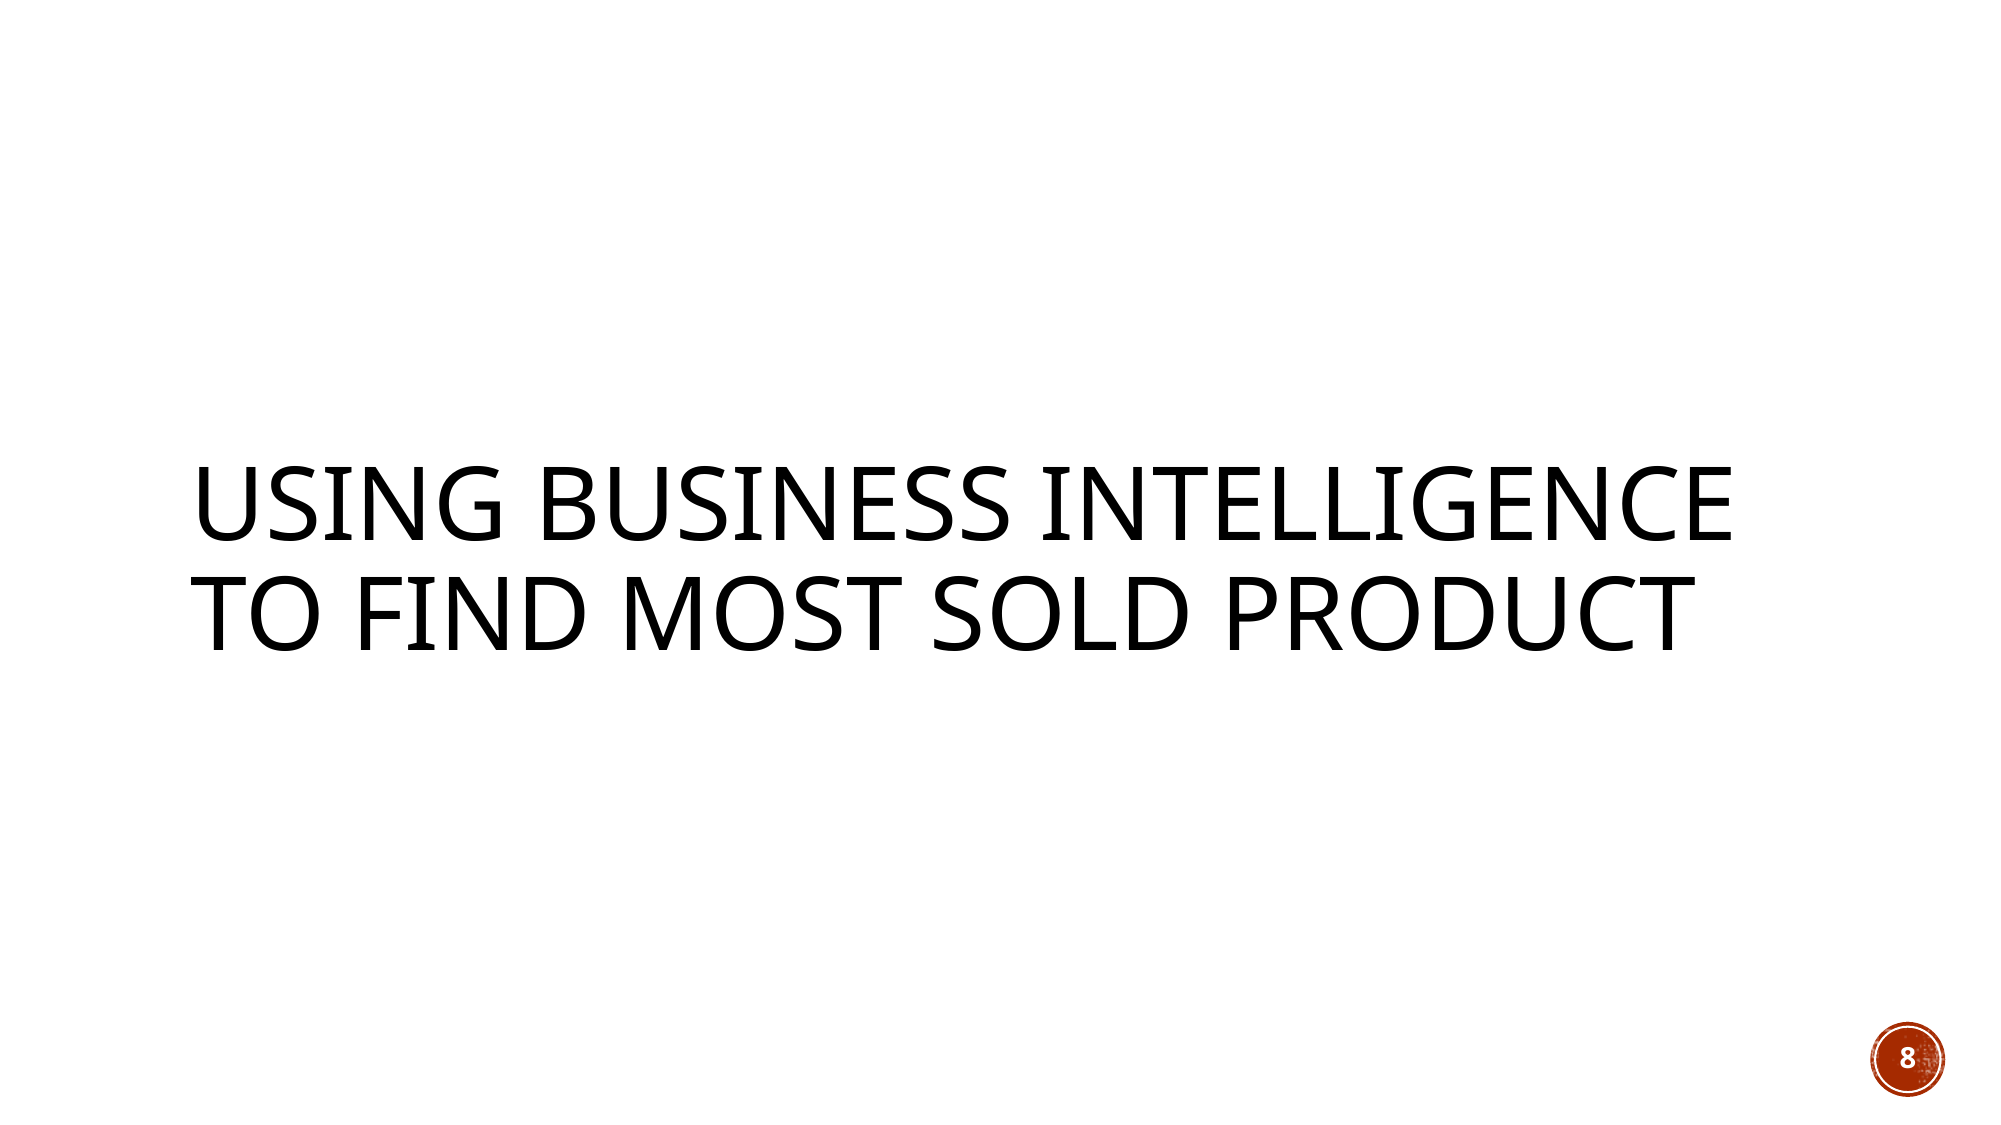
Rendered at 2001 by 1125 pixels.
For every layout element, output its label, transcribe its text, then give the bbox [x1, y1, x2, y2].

slide_number 8 [1855, 1028, 1961, 1089]
title Using business intelligence to find most sold product [175, 430, 1826, 695]
